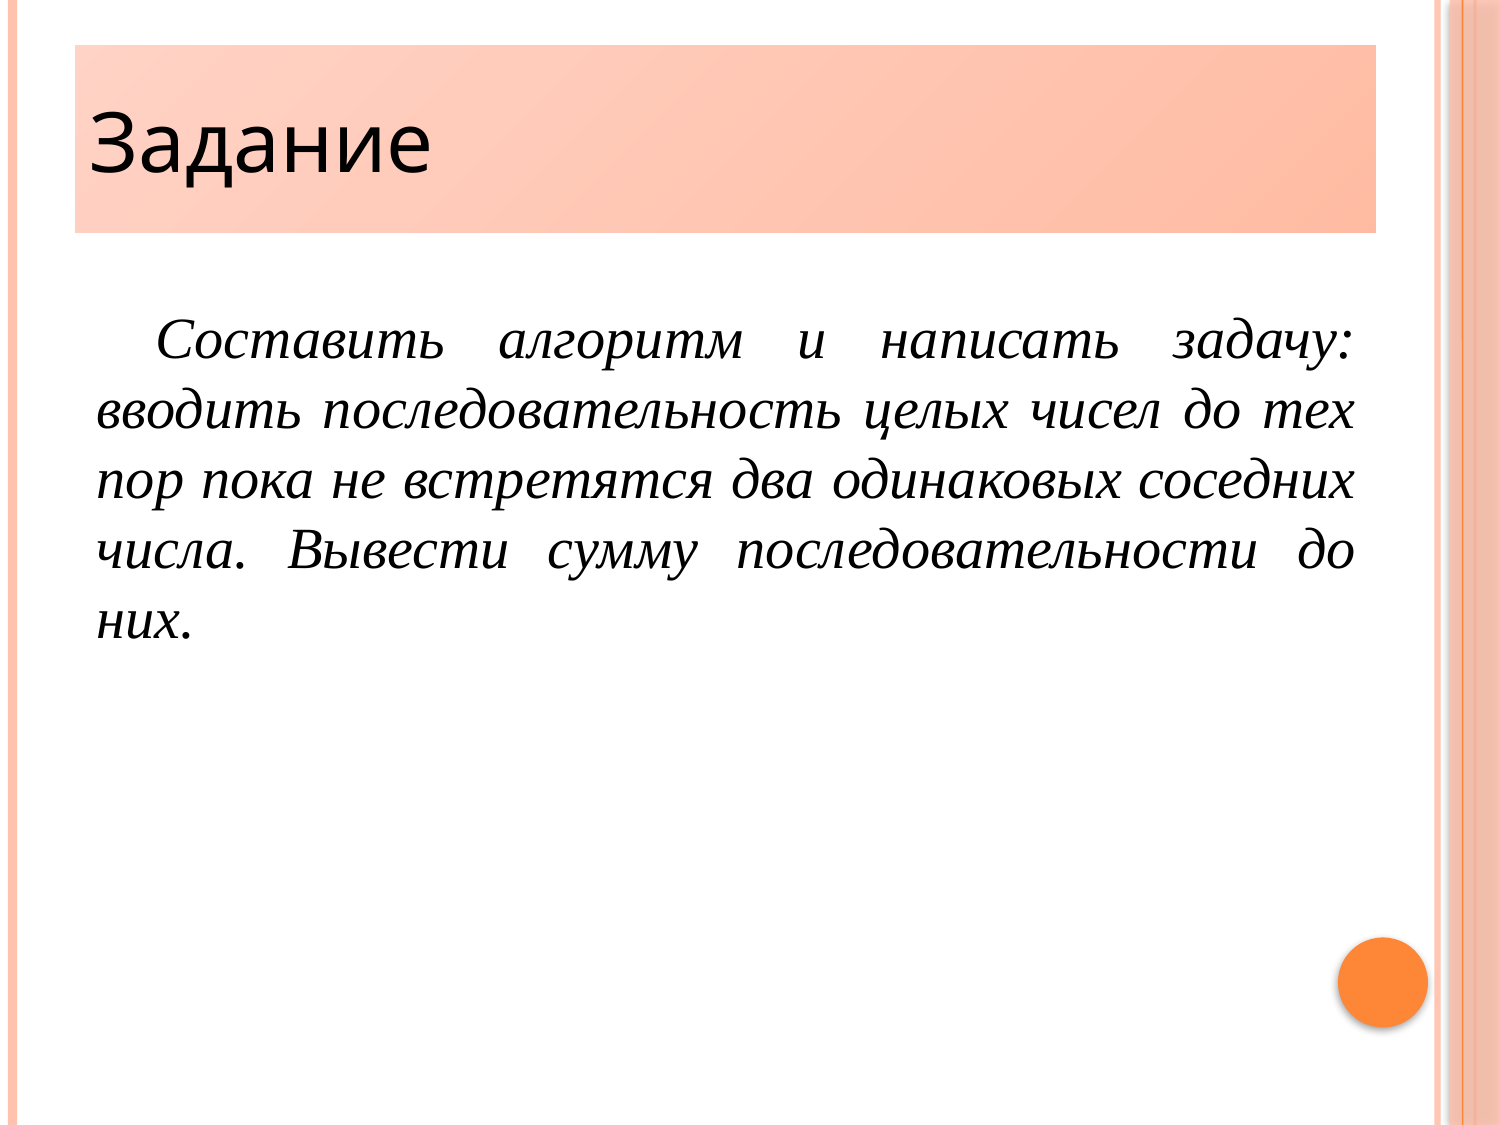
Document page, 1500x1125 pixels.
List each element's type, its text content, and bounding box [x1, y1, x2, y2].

title Задание [75, 45, 1376, 233]
text_box Составить алгоритм и написать задачу: вводить последовательность целых чисел до тех пор пока не встретятся два одинаковых соседних числа. Вывести сумму последовательности до них. [81, 292, 1371, 658]
